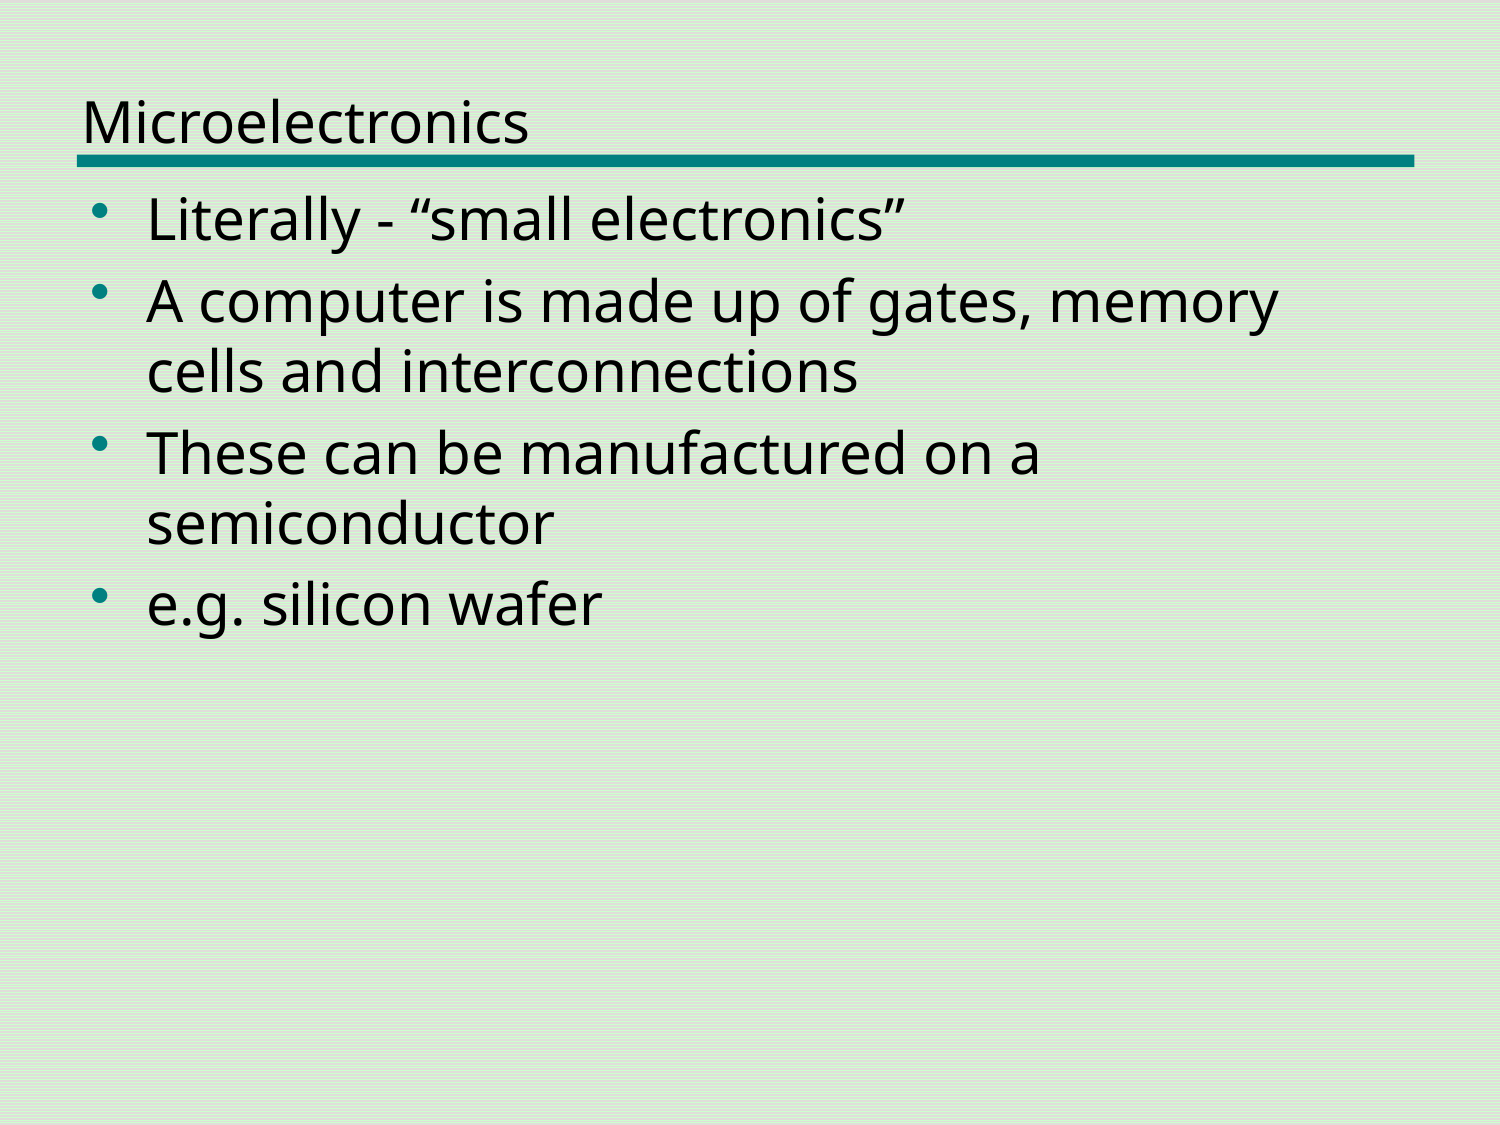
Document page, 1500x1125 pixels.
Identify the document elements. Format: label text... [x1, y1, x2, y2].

title Microelectronics [66, 24, 1413, 163]
list Literally - “small electronics” A computer is made up of gates, memory cells and interconnections These can be manufactured on a semiconductor e.g. silicon wafer [75, 174, 1417, 1100]
